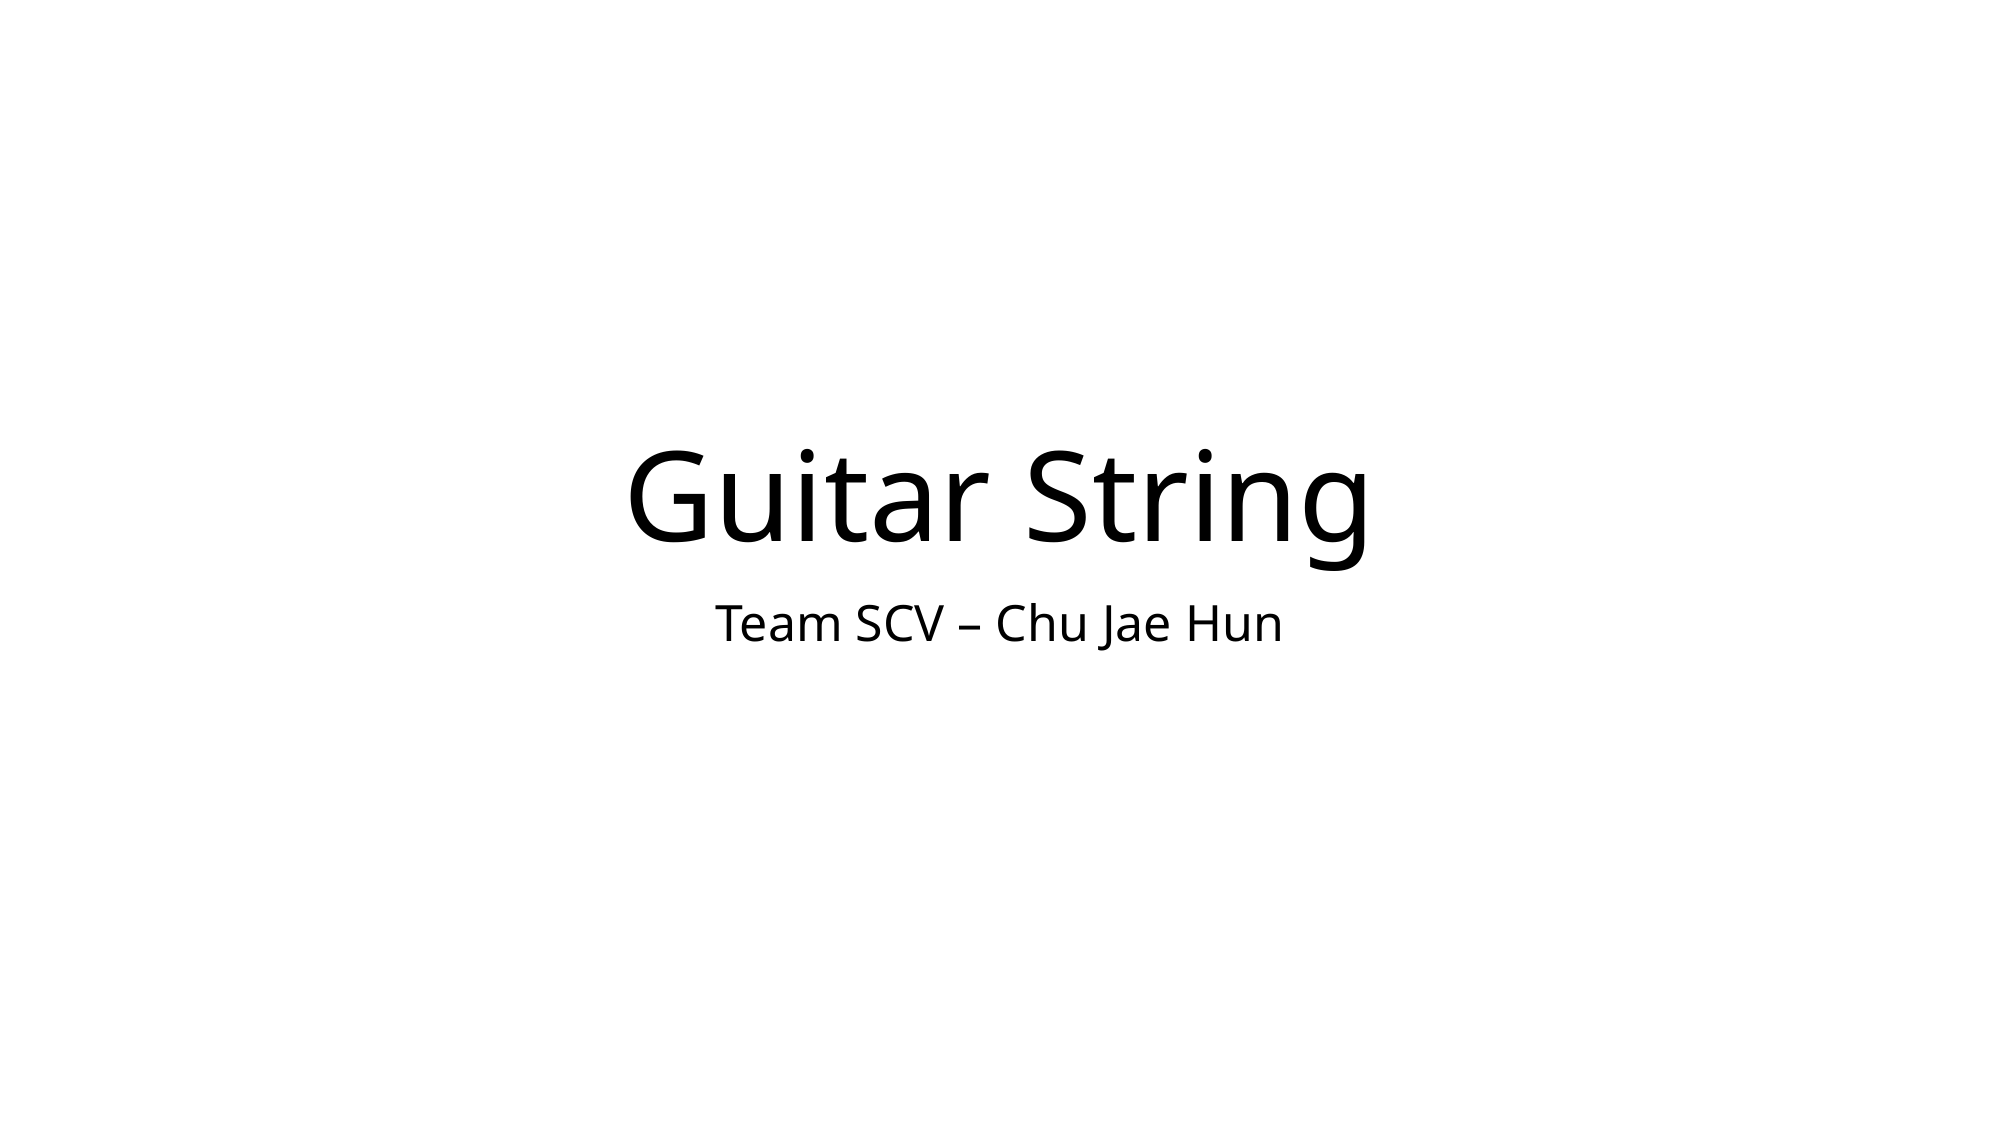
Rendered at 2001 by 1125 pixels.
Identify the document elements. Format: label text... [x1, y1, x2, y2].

title Guitar String [249, 184, 1750, 576]
subtitle Team SCV – Chu Jae Hun [249, 590, 1750, 863]
